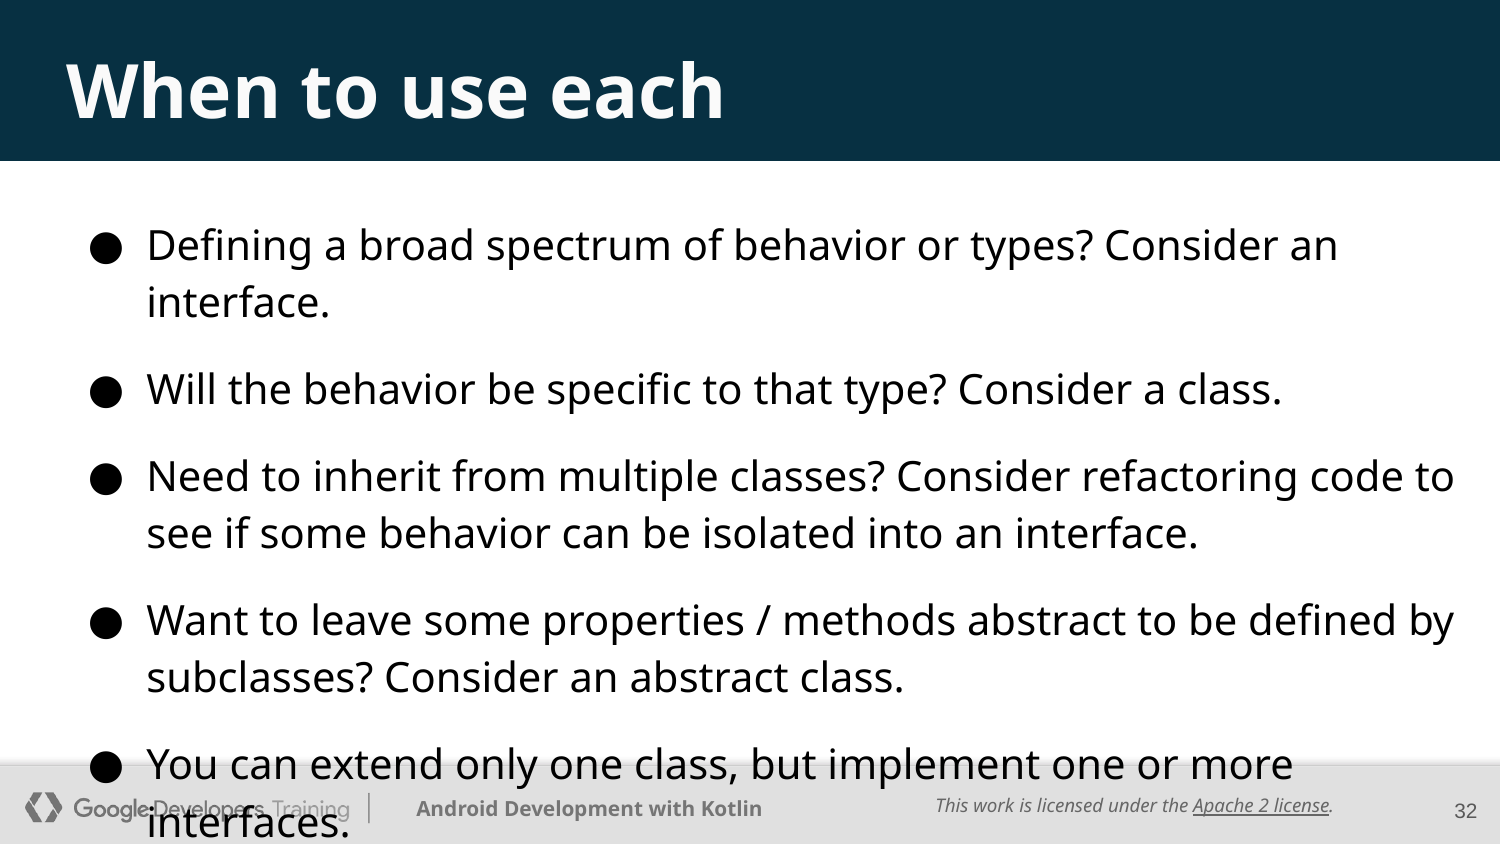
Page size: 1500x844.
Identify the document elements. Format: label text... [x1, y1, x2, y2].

list Defining a broad spectrum of behavior or types? Consider an interface. Will the behavior be specific to that type? Consider a class. Need to inherit from multiple classes? Consider refactoring code to see if some behavior can be isolated into an interface. Want to leave some properties / methods abstract to be defined by subclasses? Consider an abstract class. You can extend only one class, but implement one or more interfaces. [56, 195, 1495, 753]
slide_number ‹#› [1402, 777, 1493, 842]
picture [0, 161, 1500, 844]
title When to use each [51, 28, 1449, 122]
